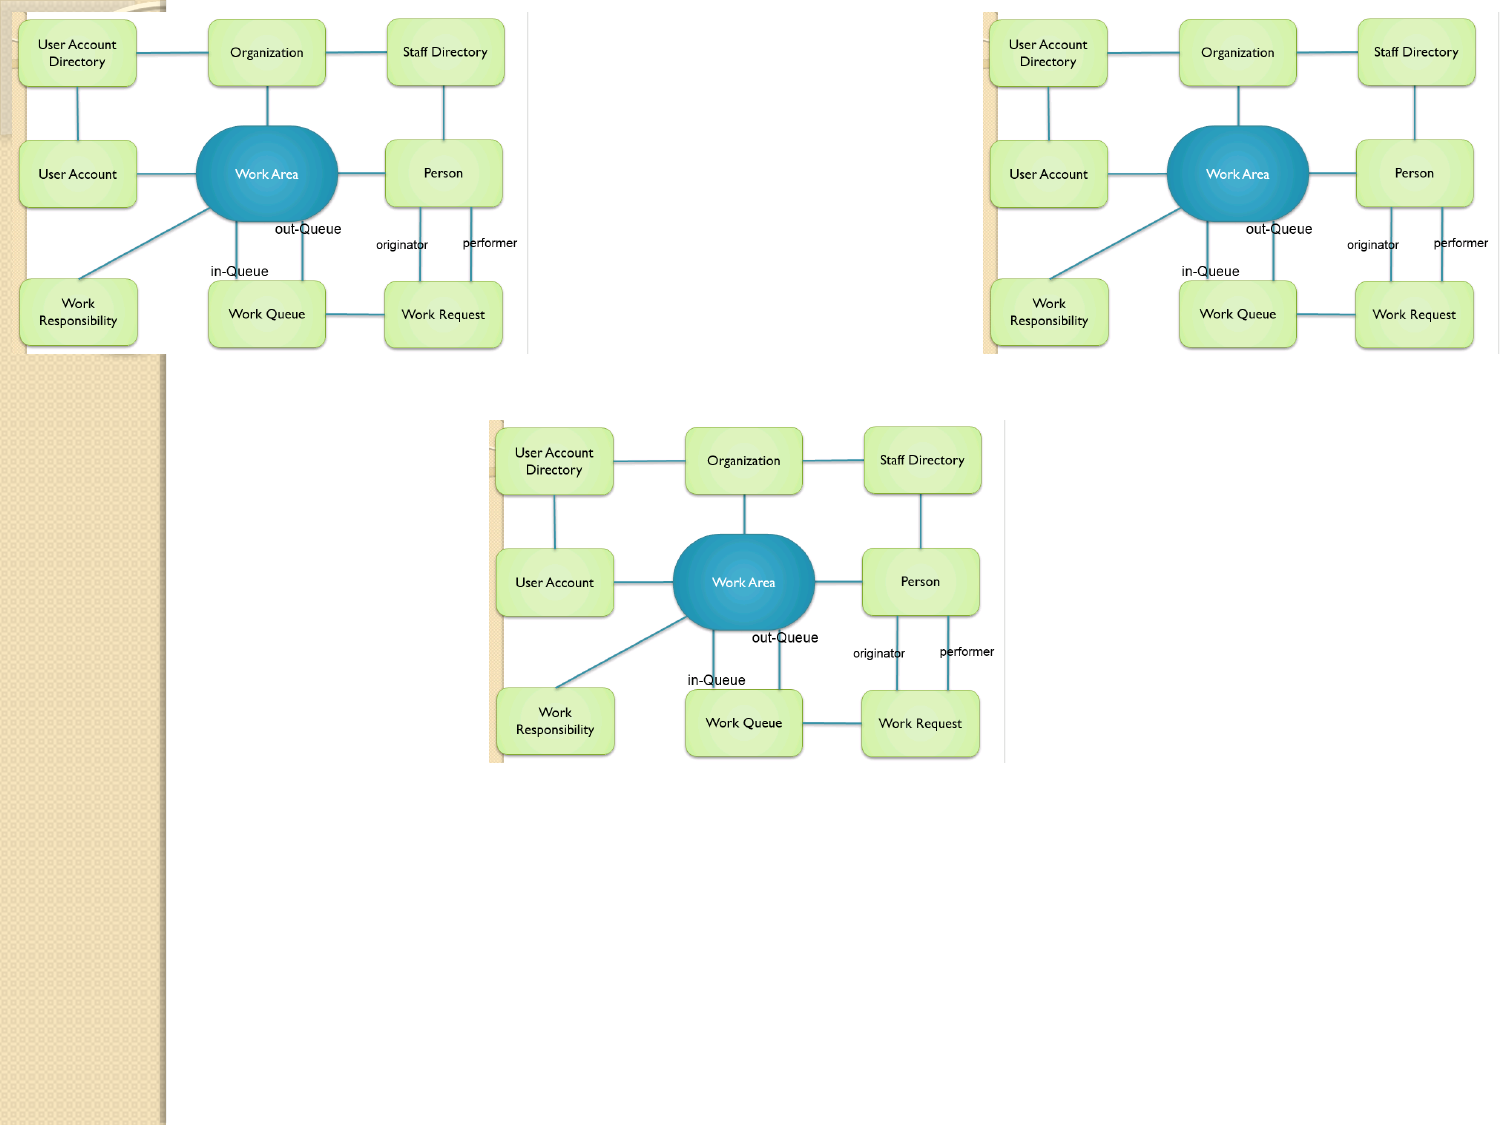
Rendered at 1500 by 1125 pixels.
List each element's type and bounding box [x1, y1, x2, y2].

picture [12, 12, 529, 355]
picture [983, 12, 1500, 355]
picture [489, 420, 1006, 763]
